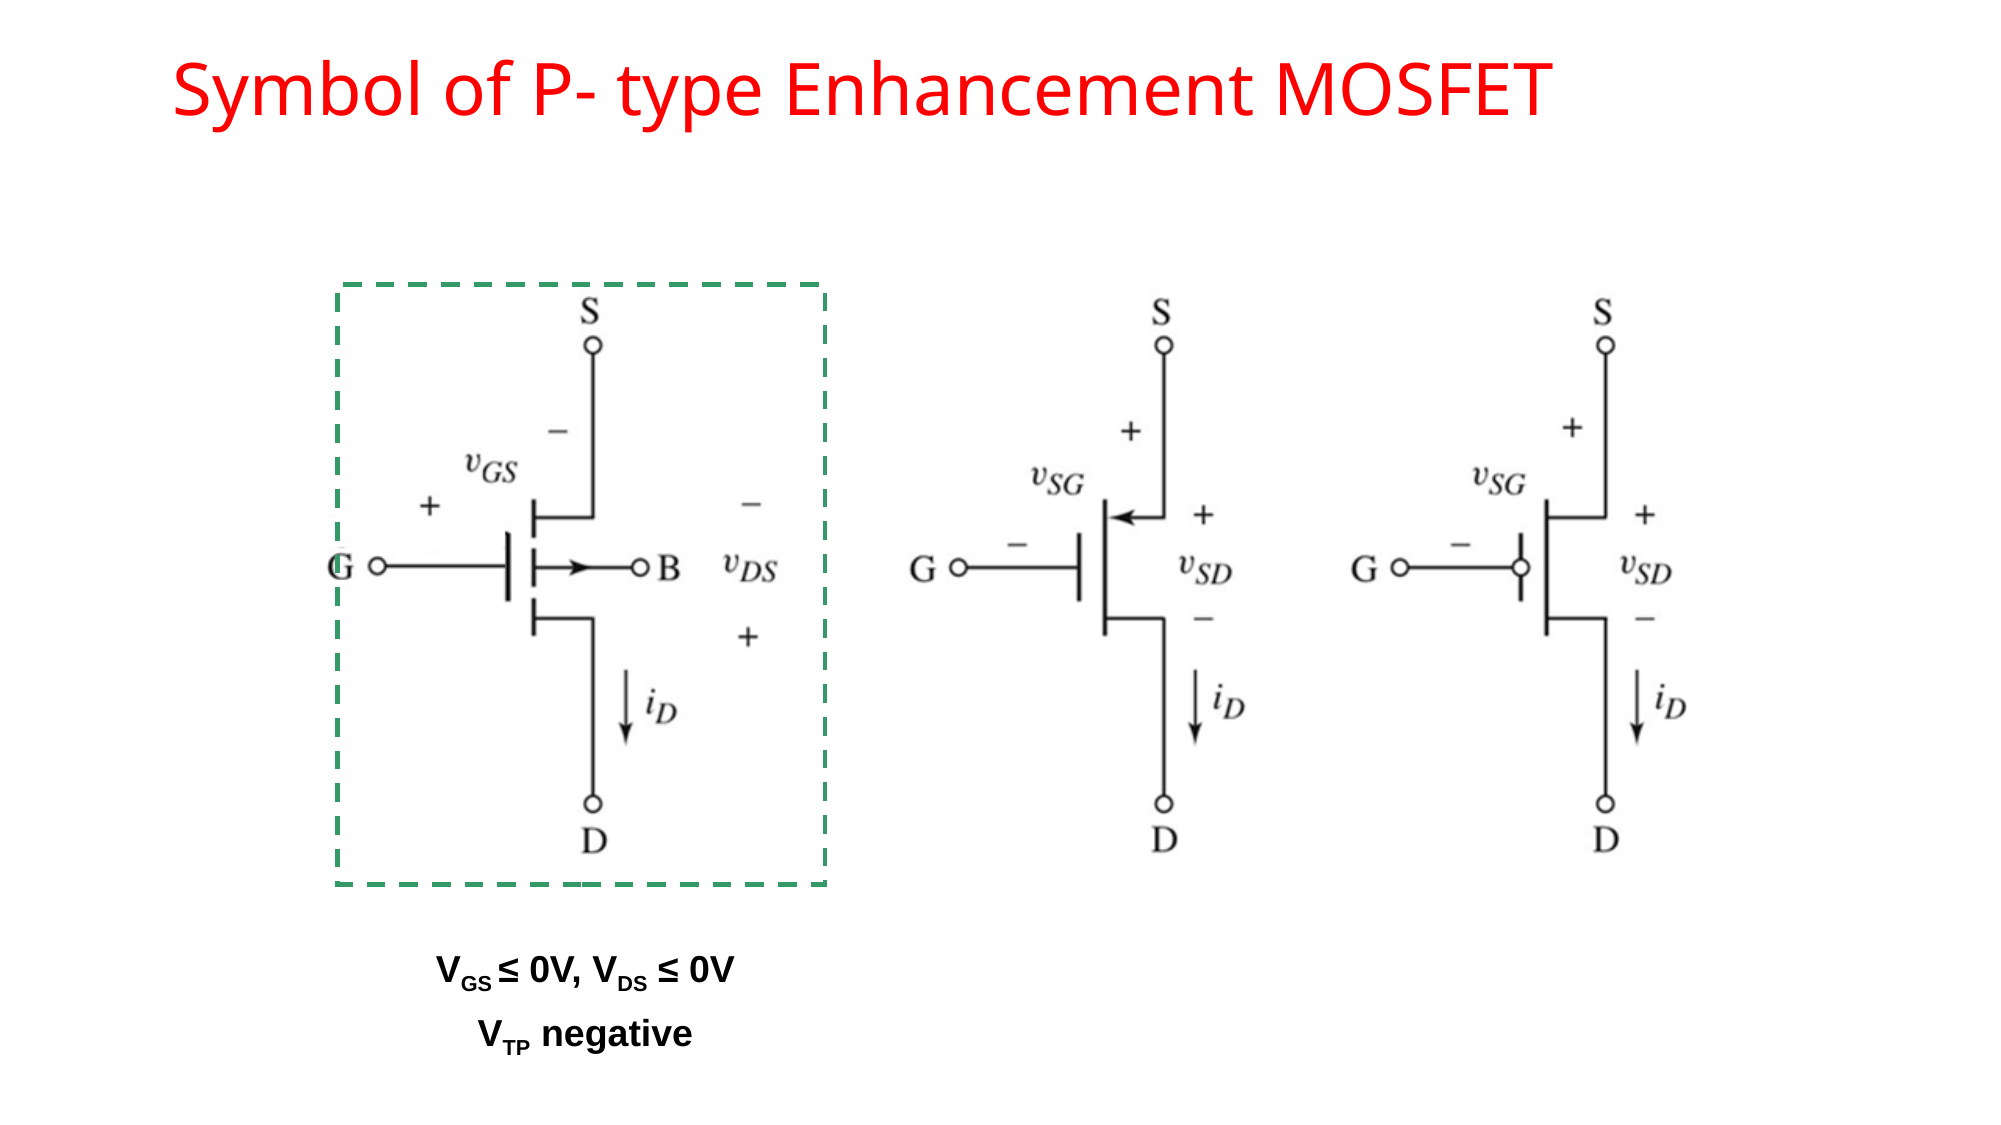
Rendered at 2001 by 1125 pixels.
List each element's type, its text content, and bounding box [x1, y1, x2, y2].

text_box [337, 873, 825, 885]
text_box VGS ≤ 0V, VDS ≤ 0V VTP negative [337, 937, 834, 1067]
picture [324, 284, 1691, 873]
title Symbol of P- type Enhancement MOSFET [157, 45, 1883, 140]
